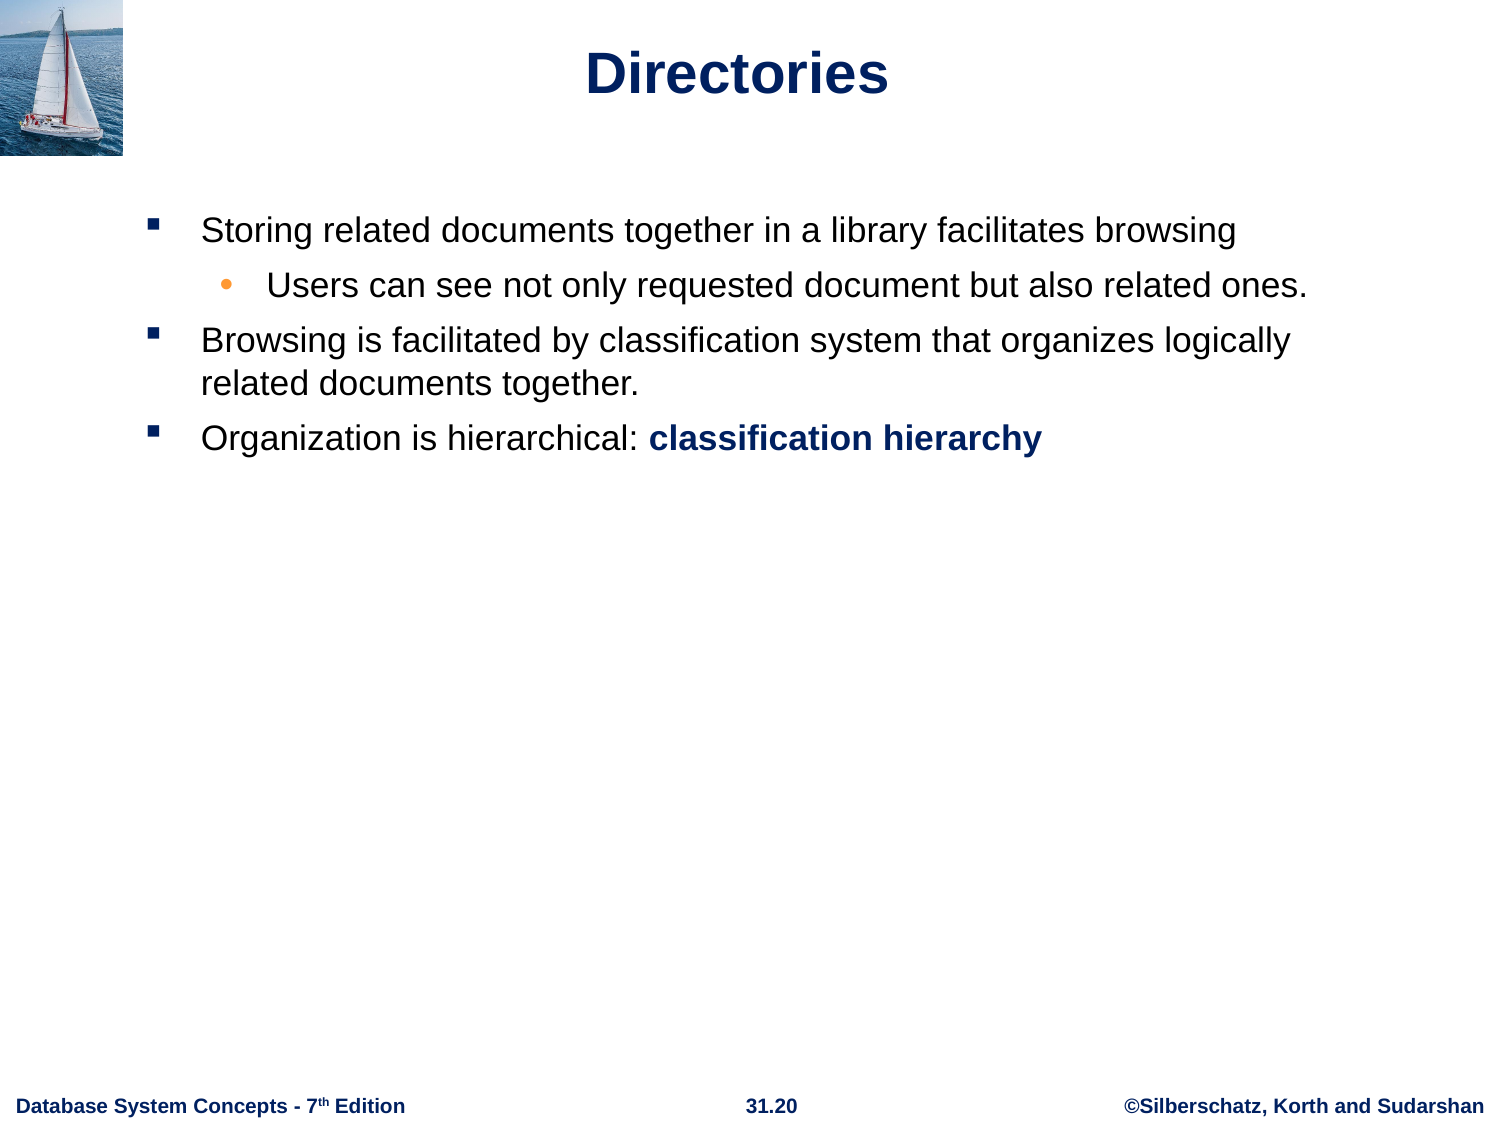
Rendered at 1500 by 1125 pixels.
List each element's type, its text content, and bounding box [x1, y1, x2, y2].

list Storing related documents together in a library facilitates browsing Users can see not only requested document but also related ones. Browsing is facilitated by classification system that organizes logically related documents together. Organization is hierarchical: classification hierarchy [129, 200, 1392, 817]
picture [0, 0, 123, 156]
title Directories [99, 0, 1376, 113]
